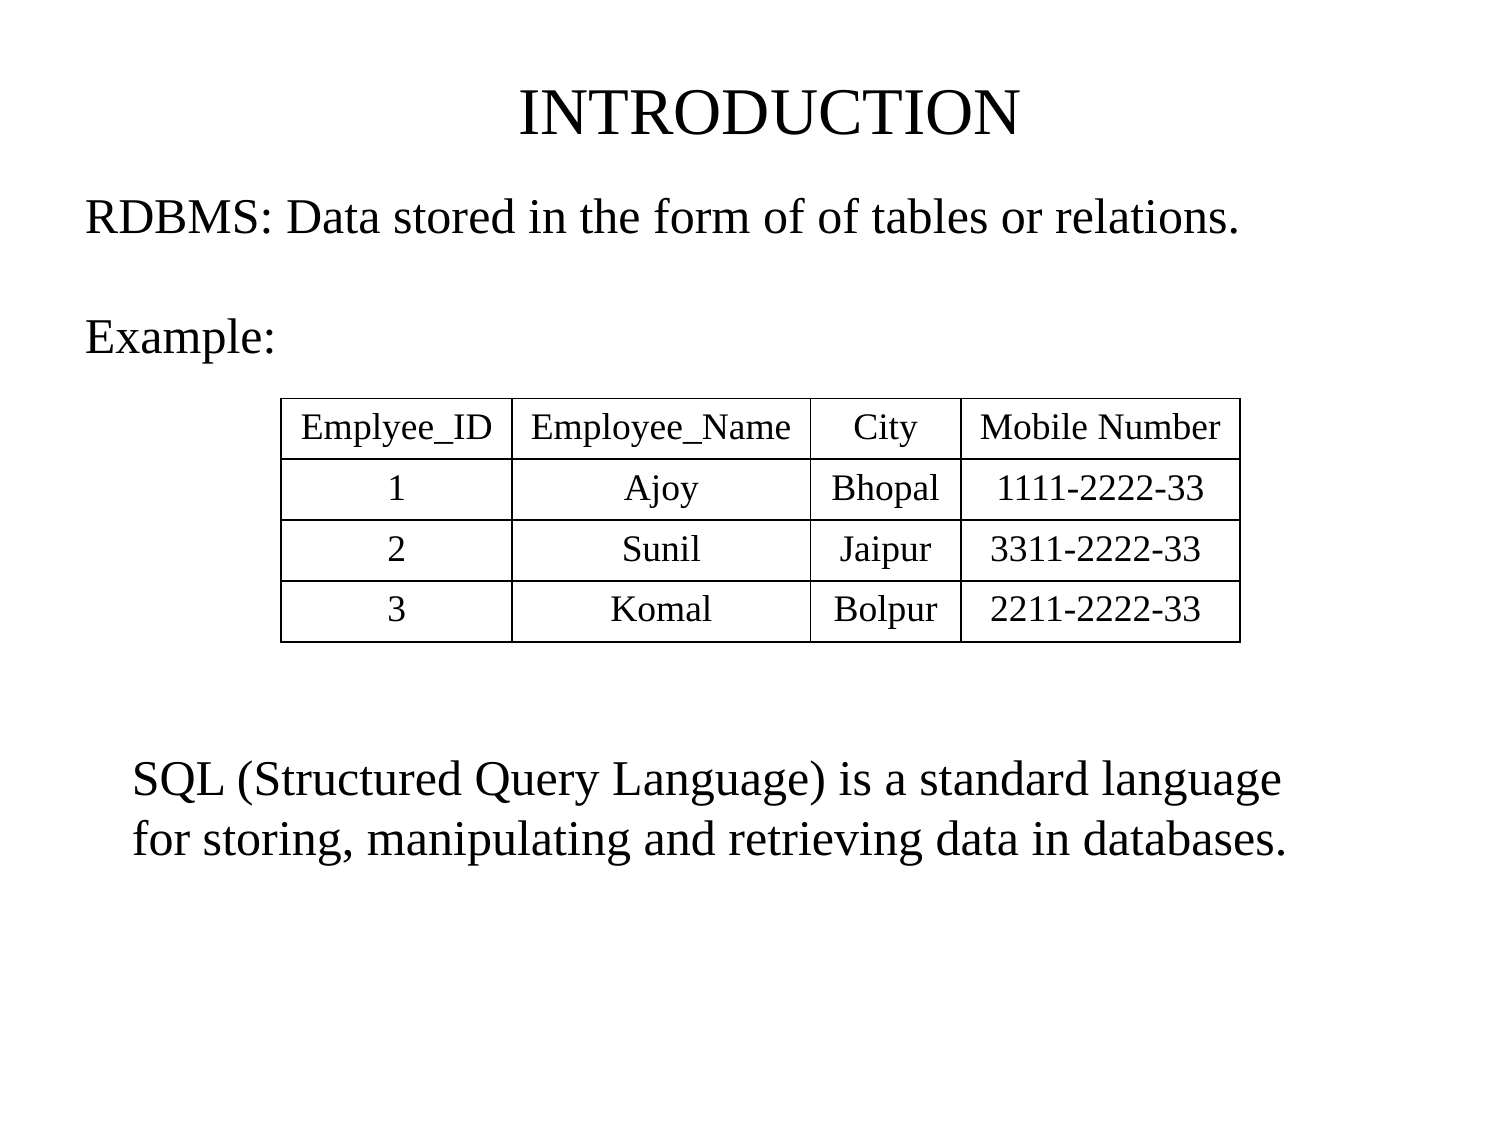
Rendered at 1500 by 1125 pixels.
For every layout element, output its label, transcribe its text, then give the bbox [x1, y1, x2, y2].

text_box INTRODUCTION [95, 60, 1446, 178]
table_cell 1 [282, 460, 511, 519]
table_cell Ajoy [513, 460, 810, 519]
table_cell 3 [282, 582, 511, 641]
table_cell 2 [282, 521, 511, 580]
table_cell Komal [513, 582, 810, 641]
table_header Employee_Name [513, 399, 810, 458]
table_cell 3311-2222-33 [962, 521, 1239, 580]
table_header City [811, 399, 960, 458]
table_cell Bhopal [811, 460, 960, 519]
table_header Mobile Number [962, 399, 1239, 458]
table_cell Sunil [513, 521, 810, 580]
table_header Emplyee_ID [282, 399, 511, 458]
table_cell 2211-2222-33 [962, 582, 1239, 641]
text_box SQL (Structured Query Language) is a standard language for storing, manipulating and retrieving data in databases. [117, 738, 1336, 873]
table_cell Jaipur [811, 521, 960, 580]
table_cell 1111-2222-33 [962, 460, 1239, 519]
text_box RDBMS: Data stored in the form of of tables or relations. Example: [70, 175, 1454, 461]
table_cell Bolpur [811, 582, 960, 641]
